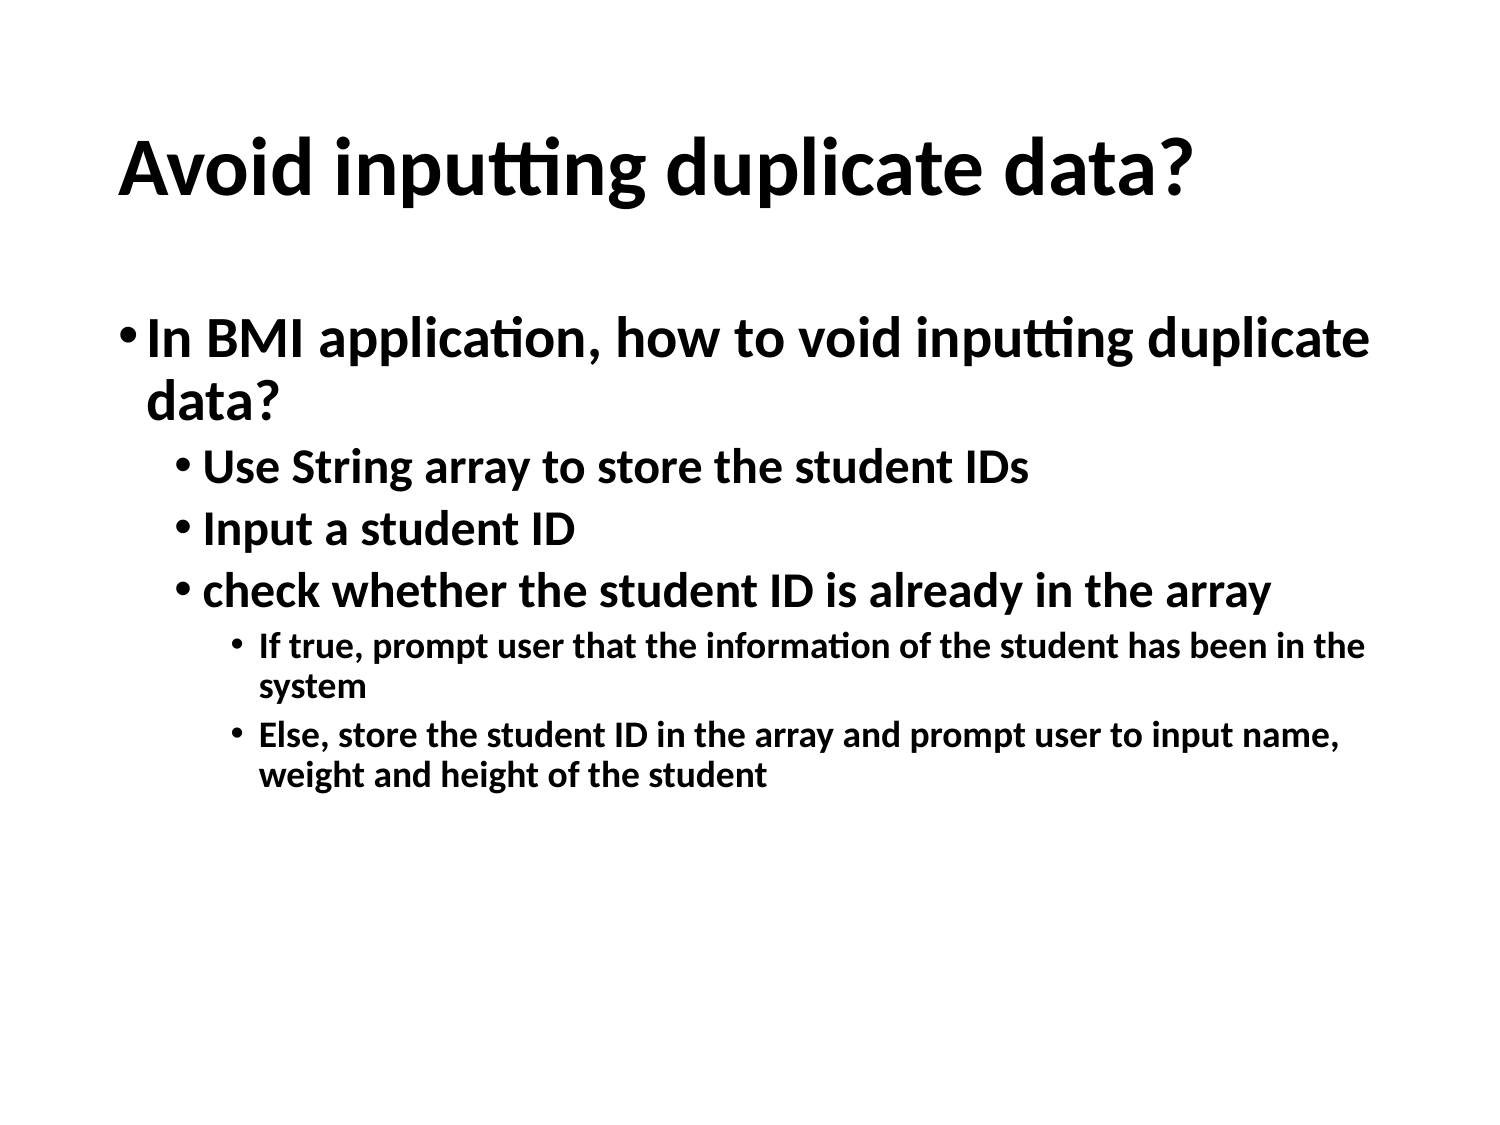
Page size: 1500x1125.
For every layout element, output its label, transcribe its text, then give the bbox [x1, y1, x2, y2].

list In BMI application, how to void inputting duplicate data? Use String array to store the student IDs Input a student ID check whether the student ID is already in the array If true, prompt user that the information of the student has been in the system Else, store the student ID in the array and prompt user to input name, weight and height of the student [103, 299, 1397, 1014]
title Avoid inputting duplicate data? [103, 59, 1397, 278]
